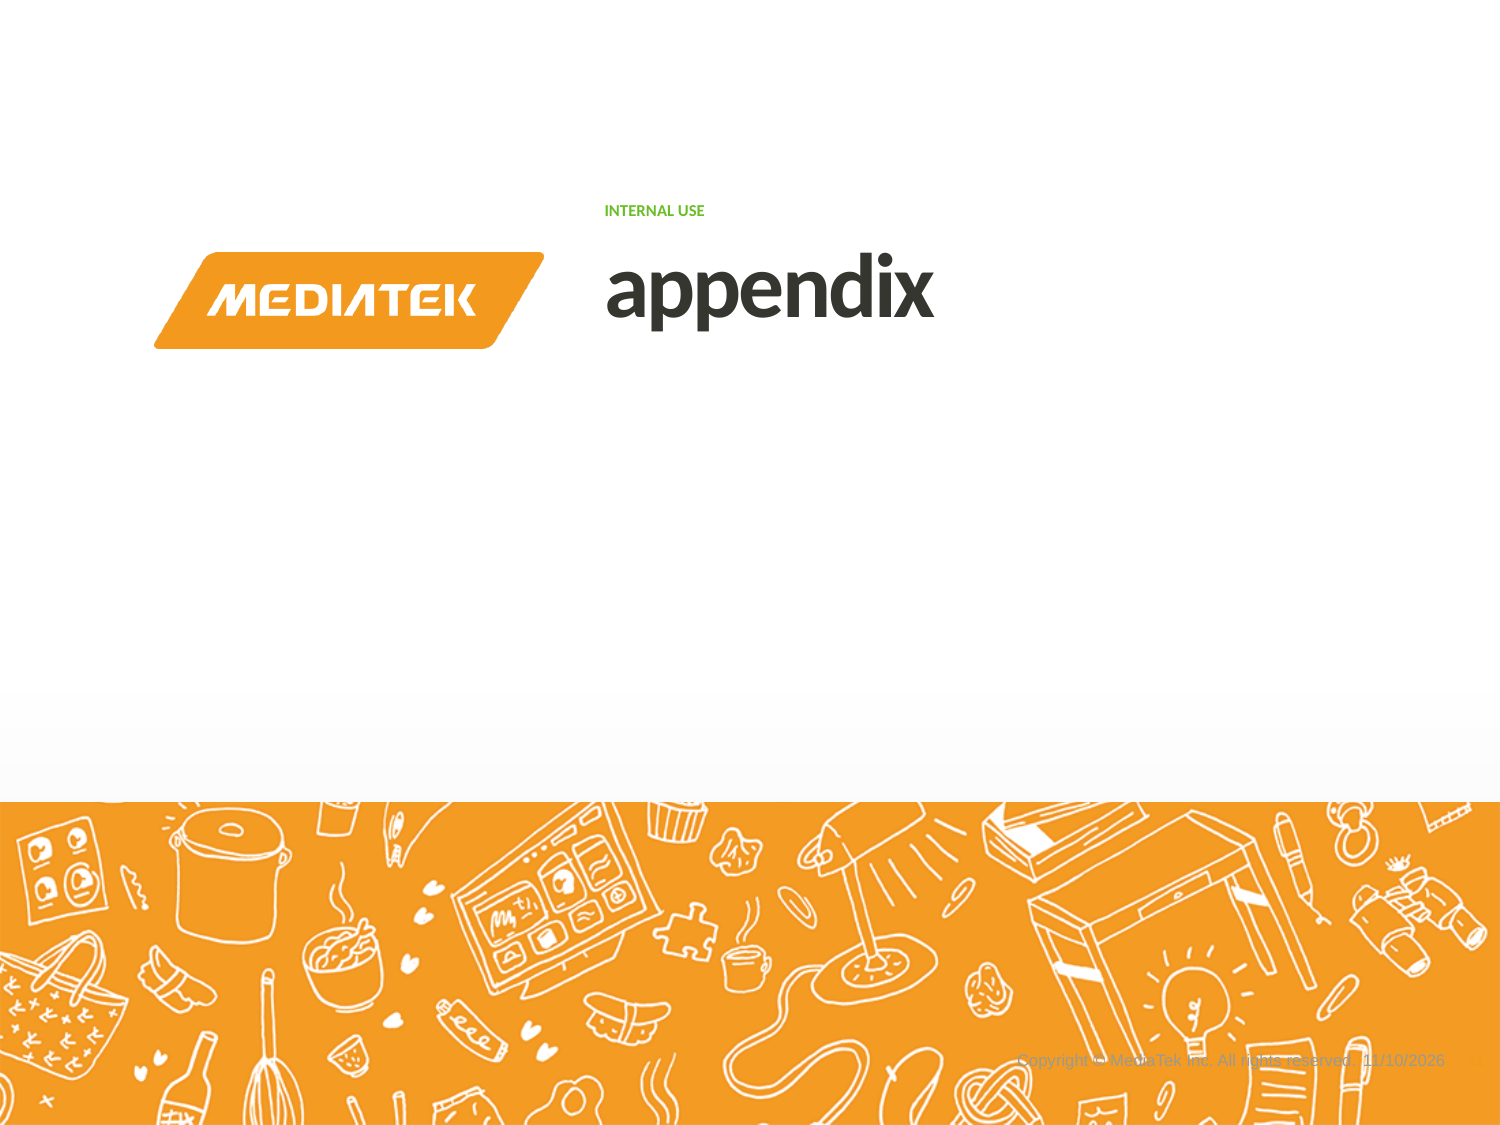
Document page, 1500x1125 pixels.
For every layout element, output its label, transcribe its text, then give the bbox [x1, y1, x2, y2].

title appendix [589, 239, 1425, 630]
picture [0, 802, 1500, 1125]
slide_number 10 [1326, 1029, 1500, 1090]
footer Copyright © MediaTek Inc. All rights reserved. [1002, 1029, 1326, 1090]
picture [154, 252, 544, 349]
